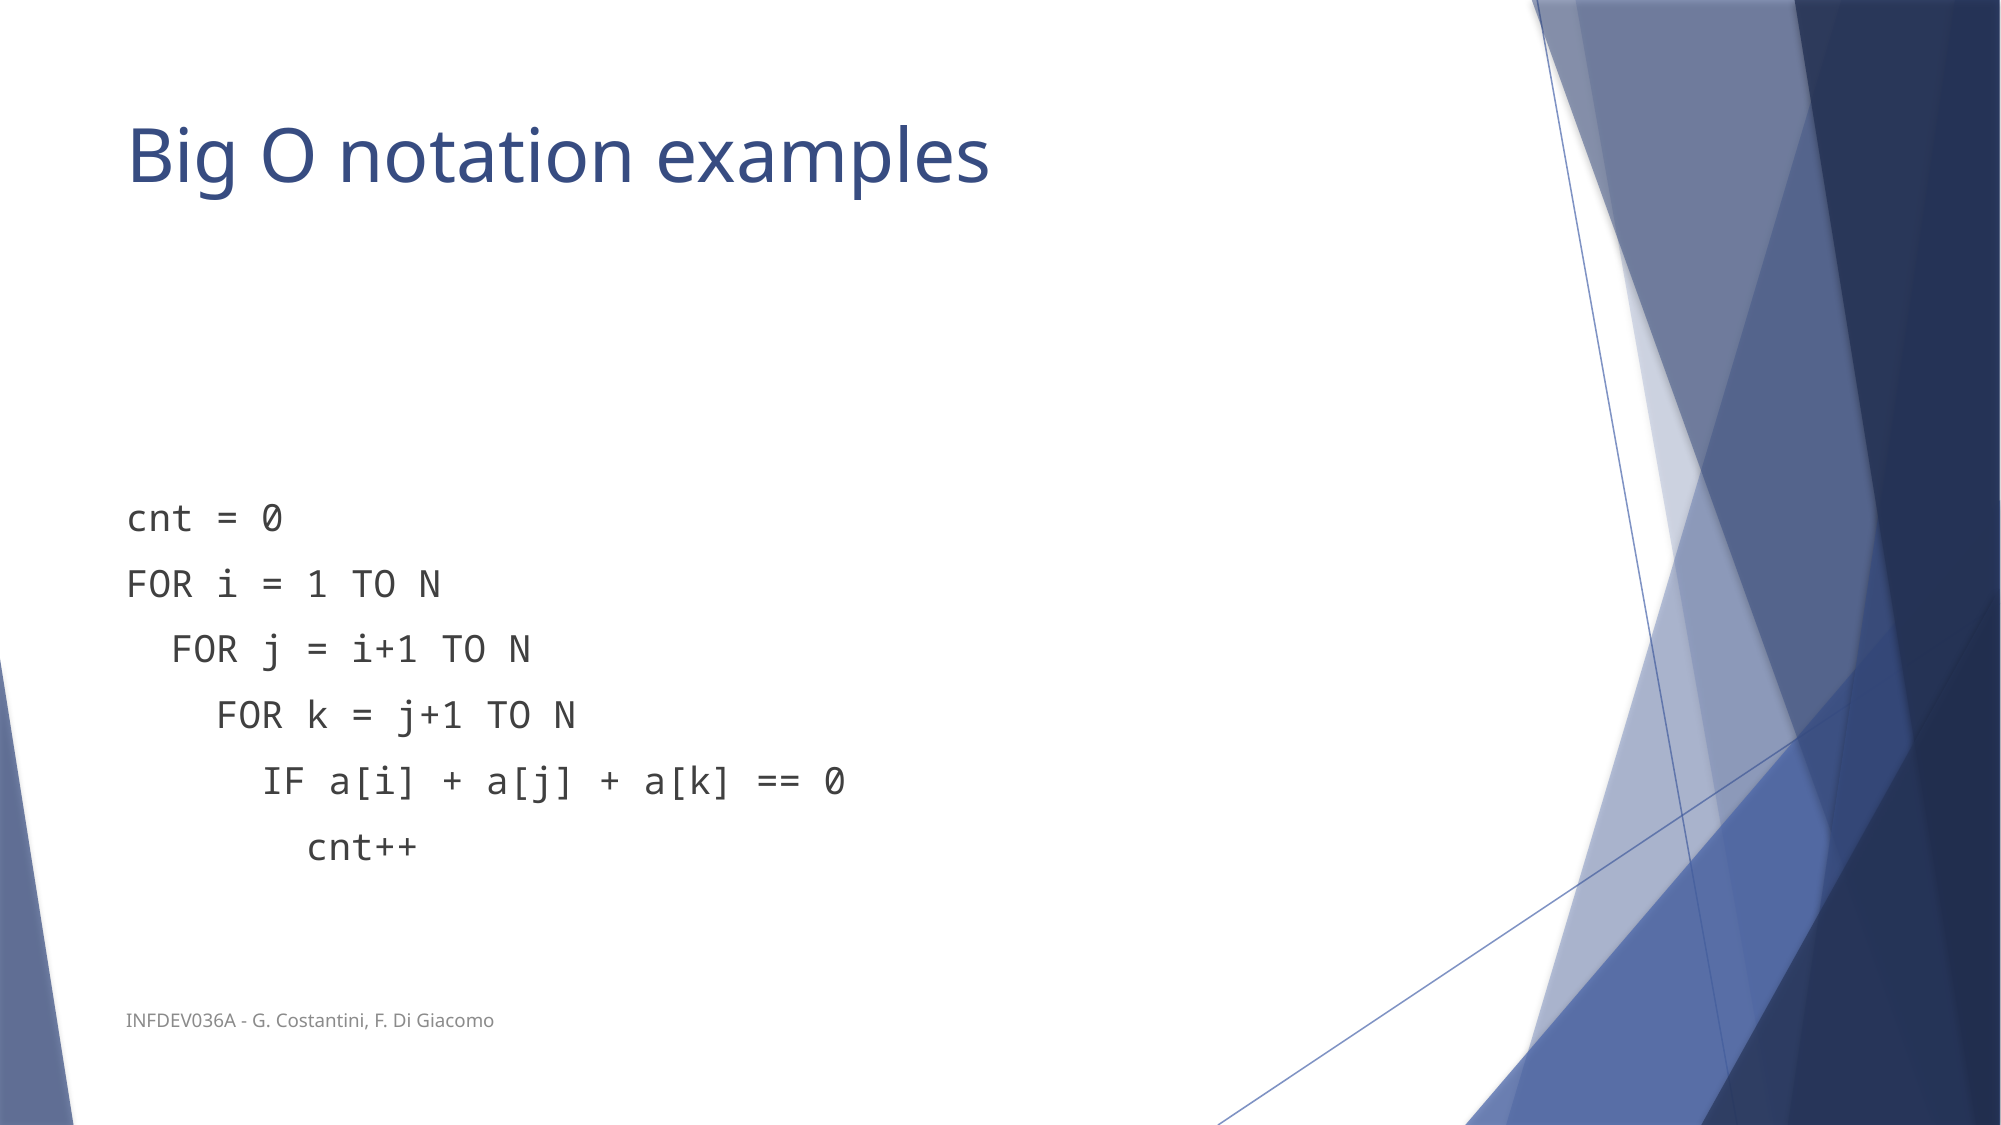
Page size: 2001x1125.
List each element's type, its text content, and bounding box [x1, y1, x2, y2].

footer INFDEV036A - G. Costantini, F. Di Giacomo [111, 991, 1145, 1051]
title Big O notation examples [111, 99, 1522, 317]
